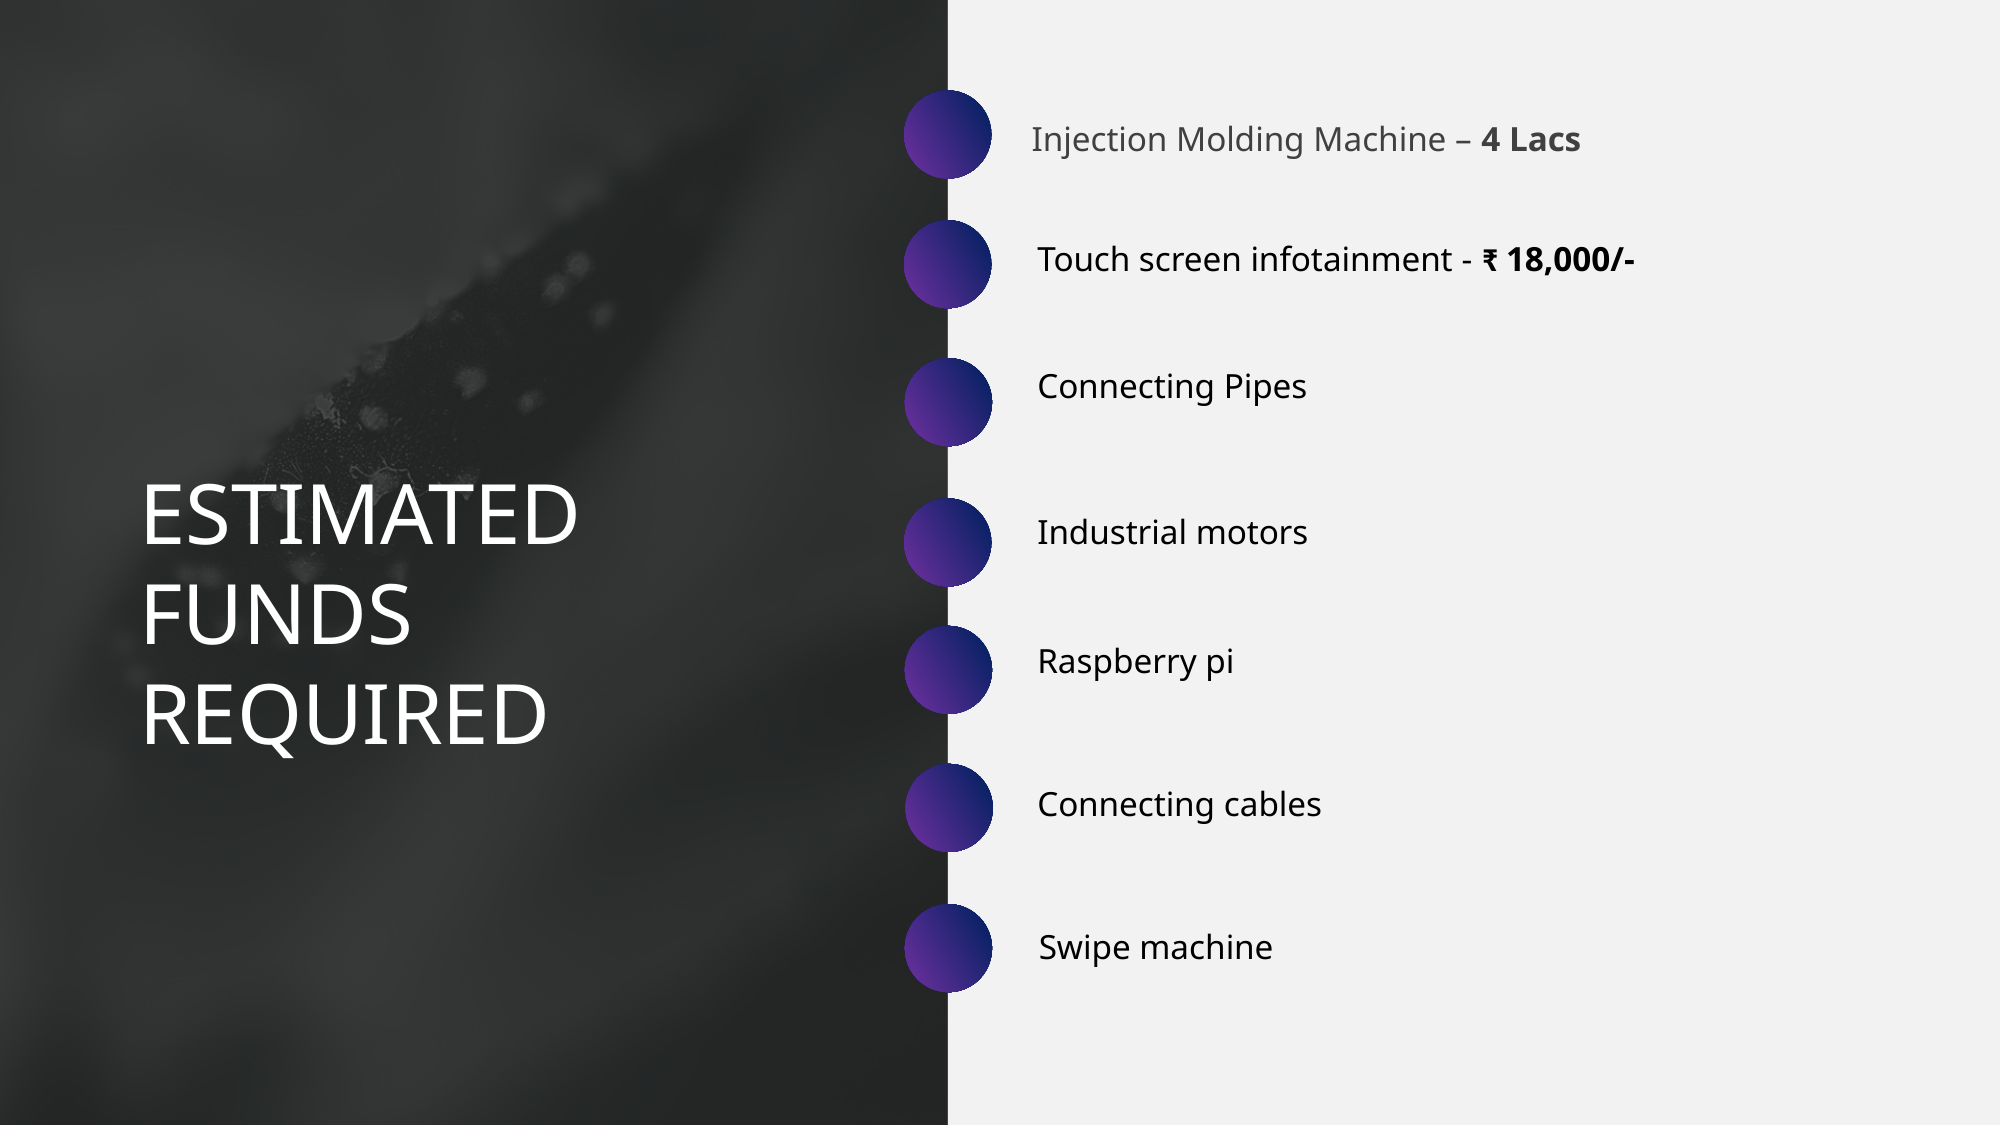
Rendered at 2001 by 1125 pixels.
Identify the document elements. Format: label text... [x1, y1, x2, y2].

text_box Injection Molding Machine – 4 Lacs [1016, 90, 1890, 165]
text_box [948, 357, 994, 448]
text_box [948, 903, 994, 994]
text_box [948, 624, 994, 716]
text_box [948, 219, 993, 310]
text_box Industrial motors [1022, 503, 1896, 559]
text_box Swipe machine [1024, 918, 1897, 974]
text_box [948, 497, 993, 588]
text_box [948, 762, 994, 854]
text_box Connecting cables [1022, 775, 1896, 831]
text_box Connecting Pipes [1022, 358, 1896, 413]
picture [0, 0, 948, 1125]
text_box [948, 89, 993, 180]
text_box Touch screen infotainment - ₹ 18,000/- [1022, 230, 1896, 285]
text_box Raspberry pi [1022, 632, 1896, 688]
